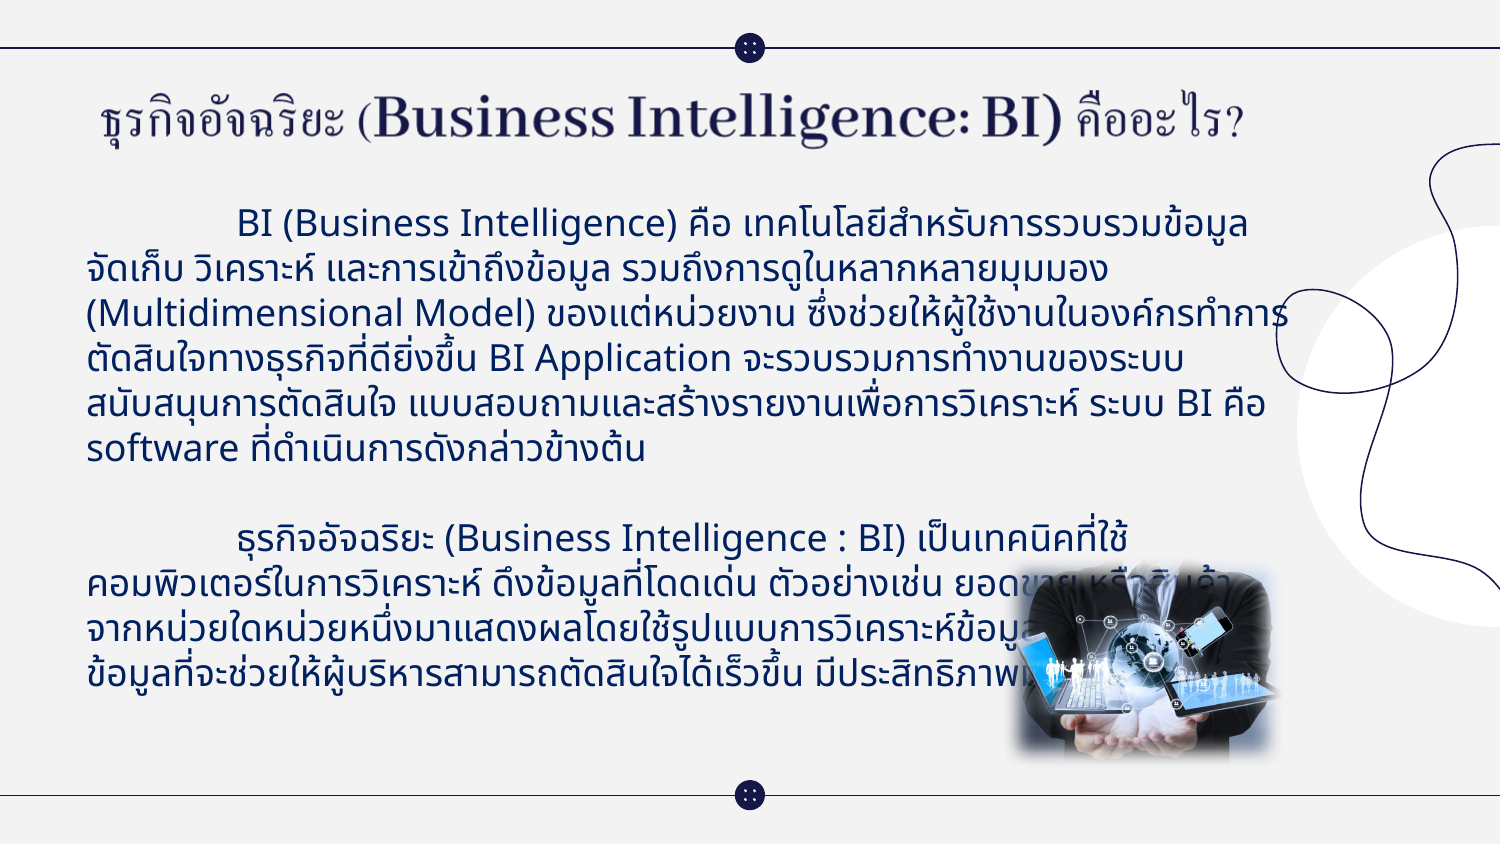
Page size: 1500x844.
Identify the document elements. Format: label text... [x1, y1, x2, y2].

text_box BI (Business Intelligence) คือ เทคโนโลยีสำหรับการรวบรวมข้อมูล จัดเก็บ วิเคราะห์ และการเข้าถึงข้อมูล รวมถึงการดูในหลากหลายมุมมอง (Multidimensional Model) ของแต่หน่วยงาน ซึ่งช่วยให้ผู้ใช้งานในองค์กรทำการตัดสินใจทางธุรกิจที่ดียิ่งขึ้น BI Application จะรวบรวมการทำงานของระบบสนับสนุนการตัดสินใจ แบบสอบถามและสร้างรายงานเพื่อการวิเคราะห์ ระบบ BI คือ software ที่ดำเนินการดังกล่าวข้างต้น ธุรกิจอัจฉริยะ (Business Intelligence : BI) เป็นเทคนิคที่ใช้คอมพิวเตอร์ในการวิเคราะห์ ดึงข้อมูลที่โดดเด่น ตัวอย่างเช่น ยอดขาย หรือสินค้า จากหน่วยใดหน่วยหนึ่งมาแสดงผลโดยใช้รูปแบบการวิเคราะห์ข้อมูลและนำเสนอข้อมูลที่จะช่วยให้ผู้บริหารสามารถตัดสินใจได้เร็วขึ้น มีประสิทธิภาพมากขึ้น [71, 210, 1307, 702]
picture [1001, 555, 1286, 769]
picture [58, 58, 1351, 202]
